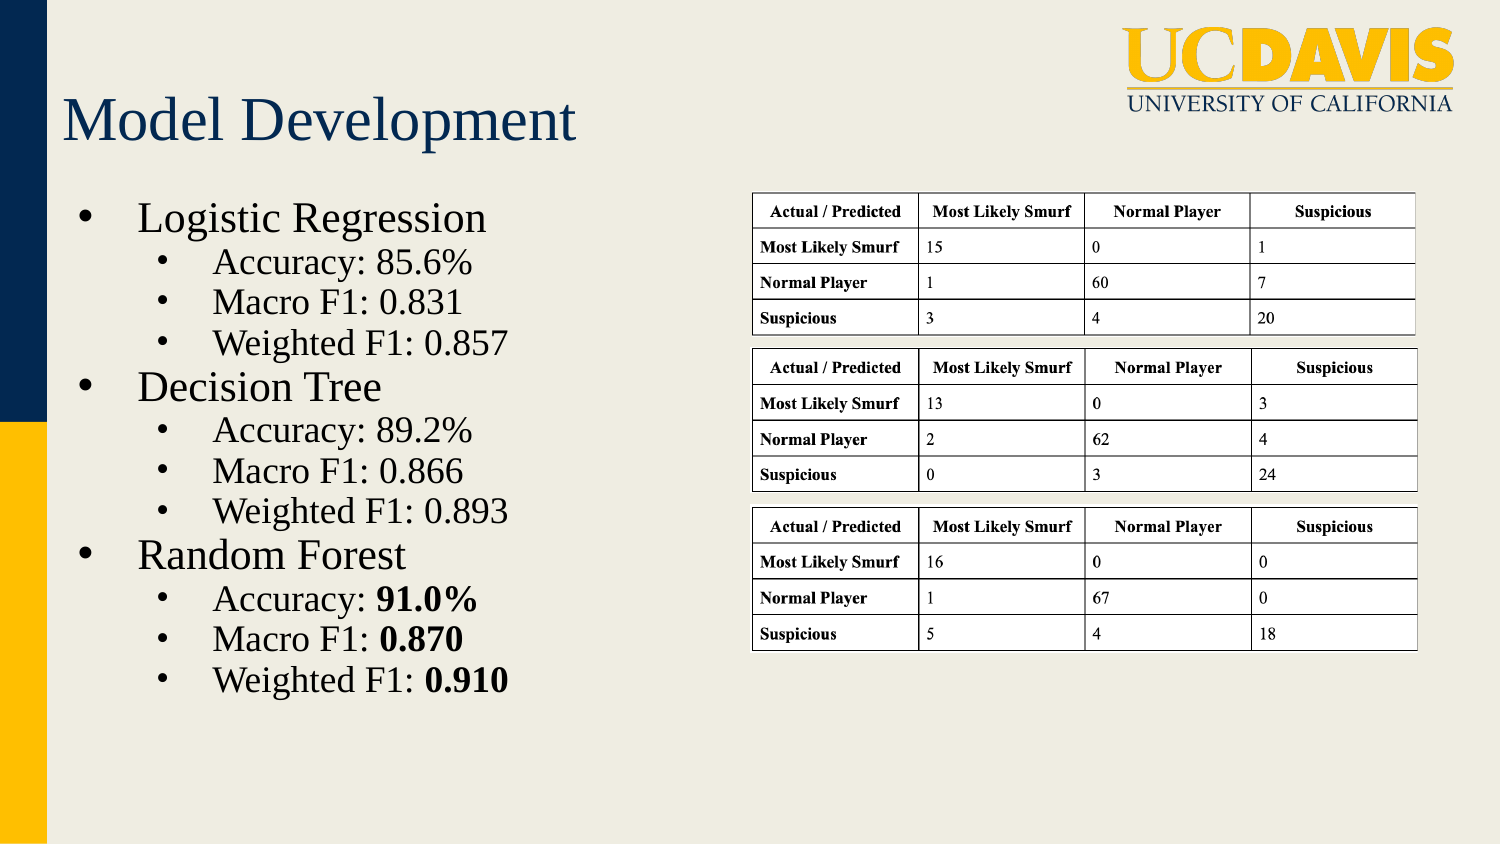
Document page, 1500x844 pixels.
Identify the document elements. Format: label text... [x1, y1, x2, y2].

list Logistic Regression Accuracy: 85.6% Macro F1: 0.831 Weighted F1: 0.857 Decision Tree Accuracy: 89.2% Macro F1: 0.866 Weighted F1: 0.893 Random Forest Accuracy: 91.0% Macro F1: 0.870 Weighted F1: 0.910 [51, 189, 750, 750]
picture [749, 347, 1418, 493]
title Model Development [51, 72, 1449, 167]
picture [1122, 27, 1454, 112]
picture [749, 503, 1418, 653]
picture [751, 191, 1416, 337]
